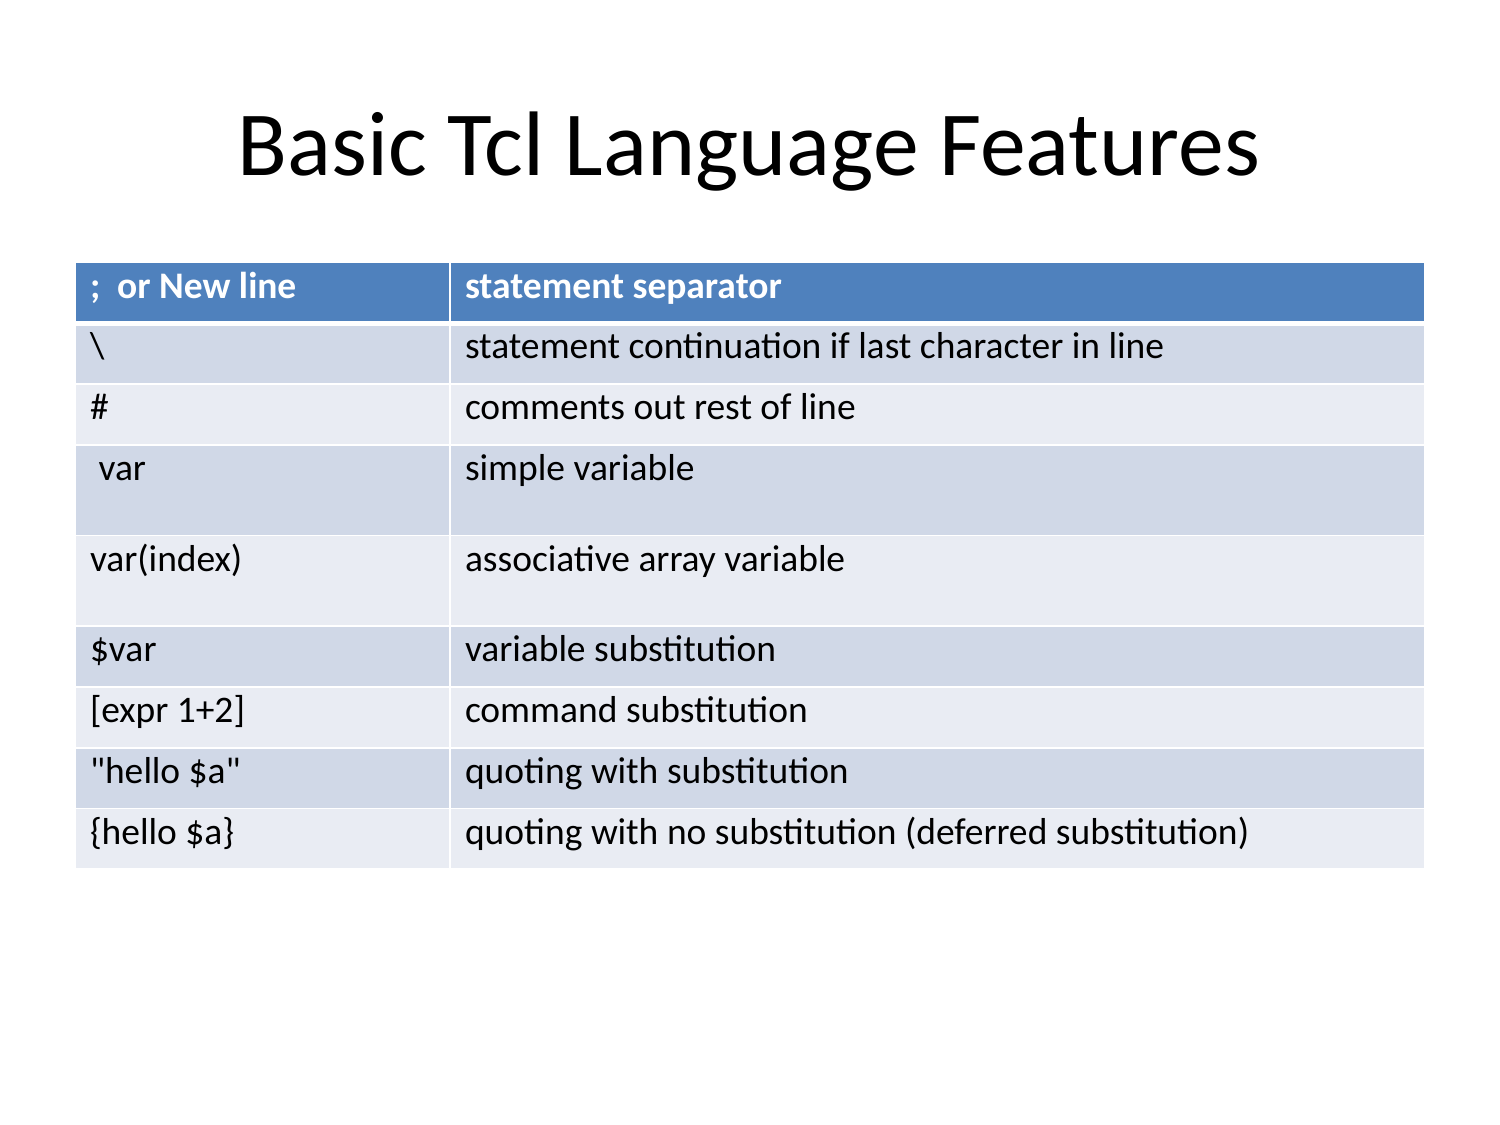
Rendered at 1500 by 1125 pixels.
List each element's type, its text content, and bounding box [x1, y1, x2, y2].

table_cell quoting with no substitution (deferred substitution) [451, 809, 1424, 868]
table_cell quoting with substitution [451, 749, 1424, 808]
table_cell statement continuation if last character in line [451, 326, 1424, 383]
table_cell [expr 1+2] [76, 688, 449, 747]
table_cell {hello $a} [76, 809, 449, 868]
table_cell # [76, 385, 449, 444]
table_header ; or New line [76, 263, 449, 321]
table_cell "hello $a" [76, 749, 449, 808]
table_cell associative array variable [451, 536, 1424, 625]
table_header statement separator [451, 263, 1424, 321]
table_cell \ [76, 326, 449, 383]
table_cell simple variable [451, 446, 1424, 535]
table_cell comments out rest of line [451, 385, 1424, 444]
table_cell command substitution [451, 688, 1424, 747]
table_cell $var [76, 627, 449, 686]
table_cell var(index) [76, 536, 449, 625]
table_cell variable substitution [451, 627, 1424, 686]
table_cell var [76, 446, 449, 535]
title Basic Tcl Language Features [75, 45, 1425, 233]
